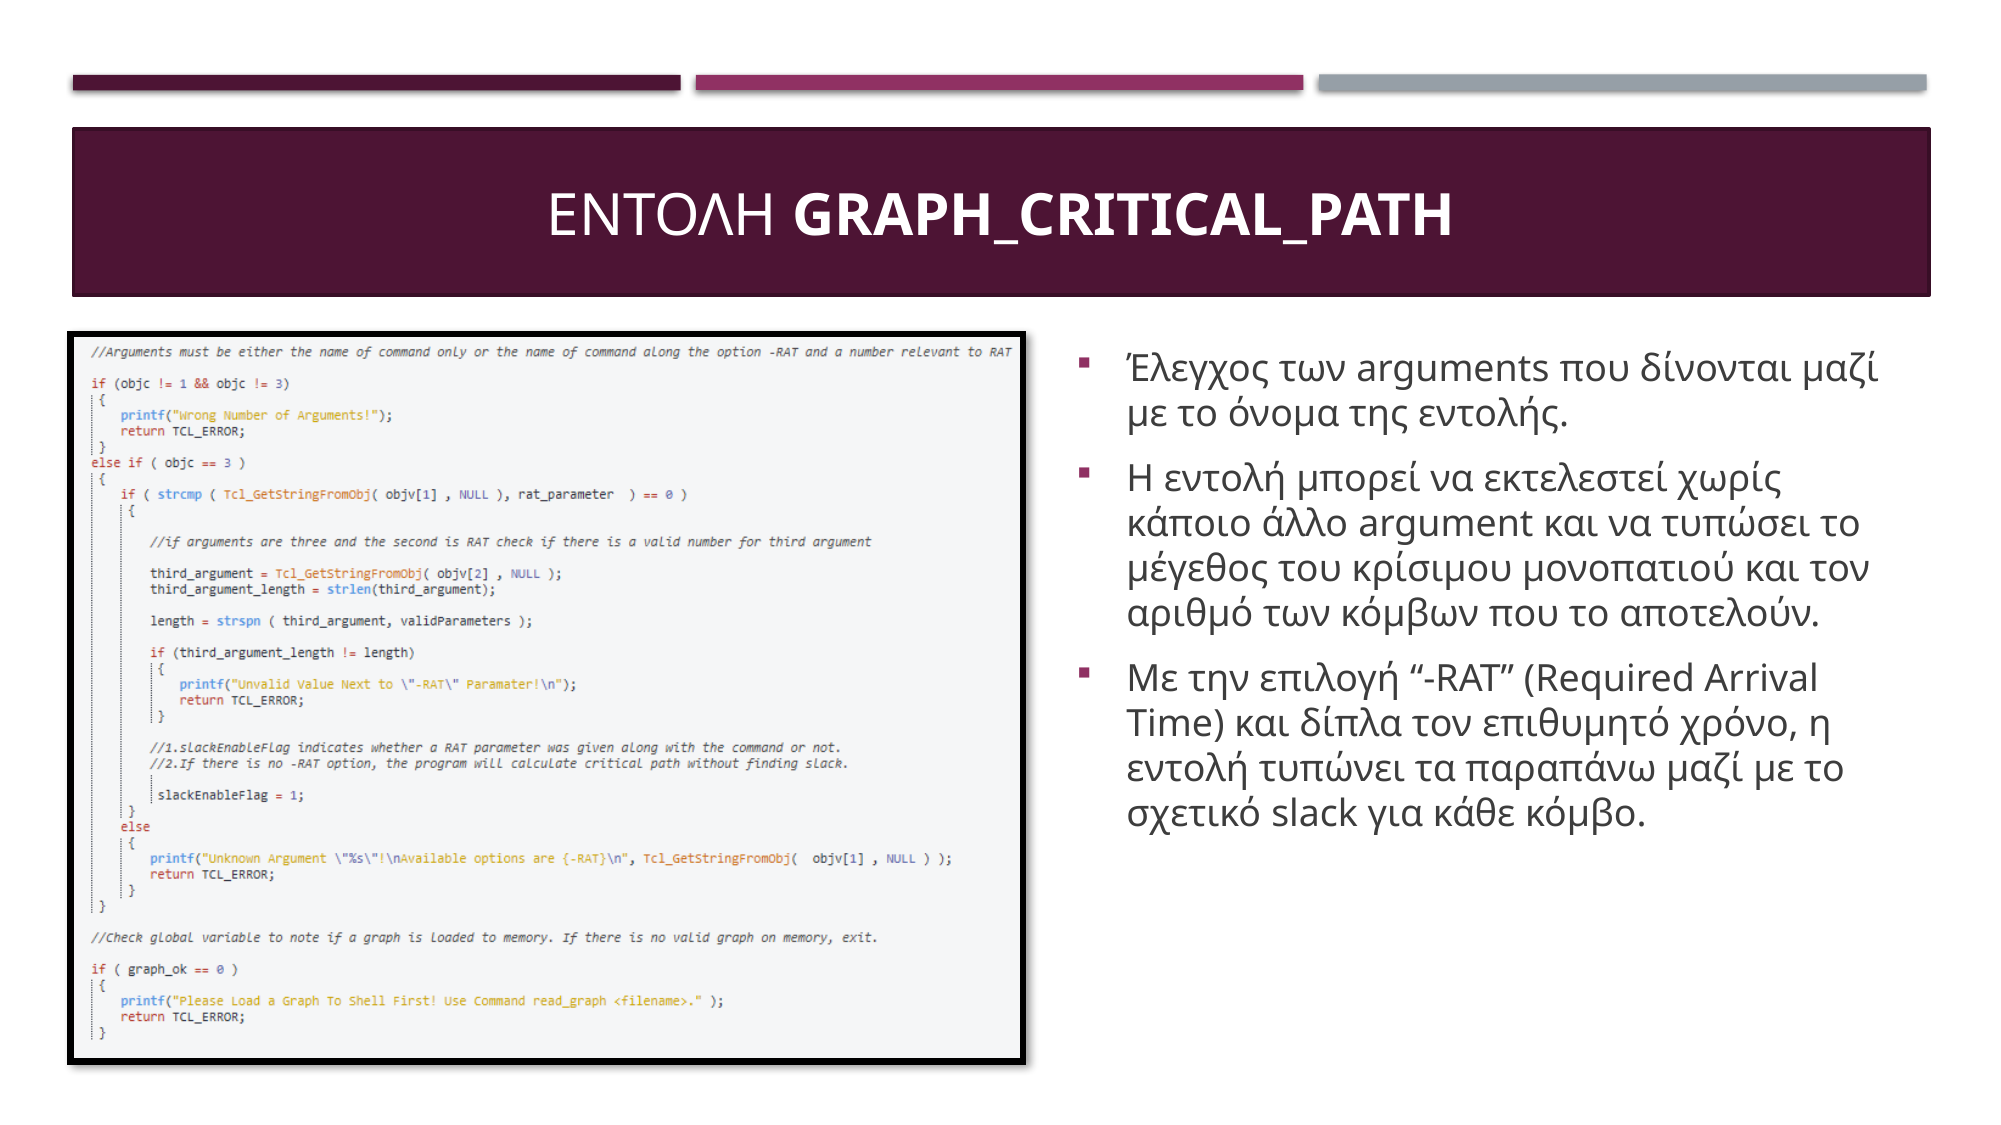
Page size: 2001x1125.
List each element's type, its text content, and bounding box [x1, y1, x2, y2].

text_box Έλεγχος των arguments που δίνονται μαζί με το όνομα της εντολής. Η εντολή μπορεί να εκτελεστεί χωρίς κάποιο άλλο argument και να τυπώσει το μέγεθος του κρίσιμου μονοπατιού και τον αριθμό των κόμβων που το αποτελούν. Με την επιλογή “-RAT” (Required Arrival Time) και δίπλα τον επιθυμητό χρόνο, η εντολή τυπώνει τα παραπάνω μαζί με το σχετικό slack για κάθε κόμβο. [1061, 337, 1929, 1059]
title ΕΝΤΟΛΗ READ_GRAPH [0, 115, 1810, 282]
text_box ΕΝΤΟΛΗ GRAPH_CRITICAL_PATH [72, 127, 1931, 297]
picture [72, 336, 1021, 1059]
